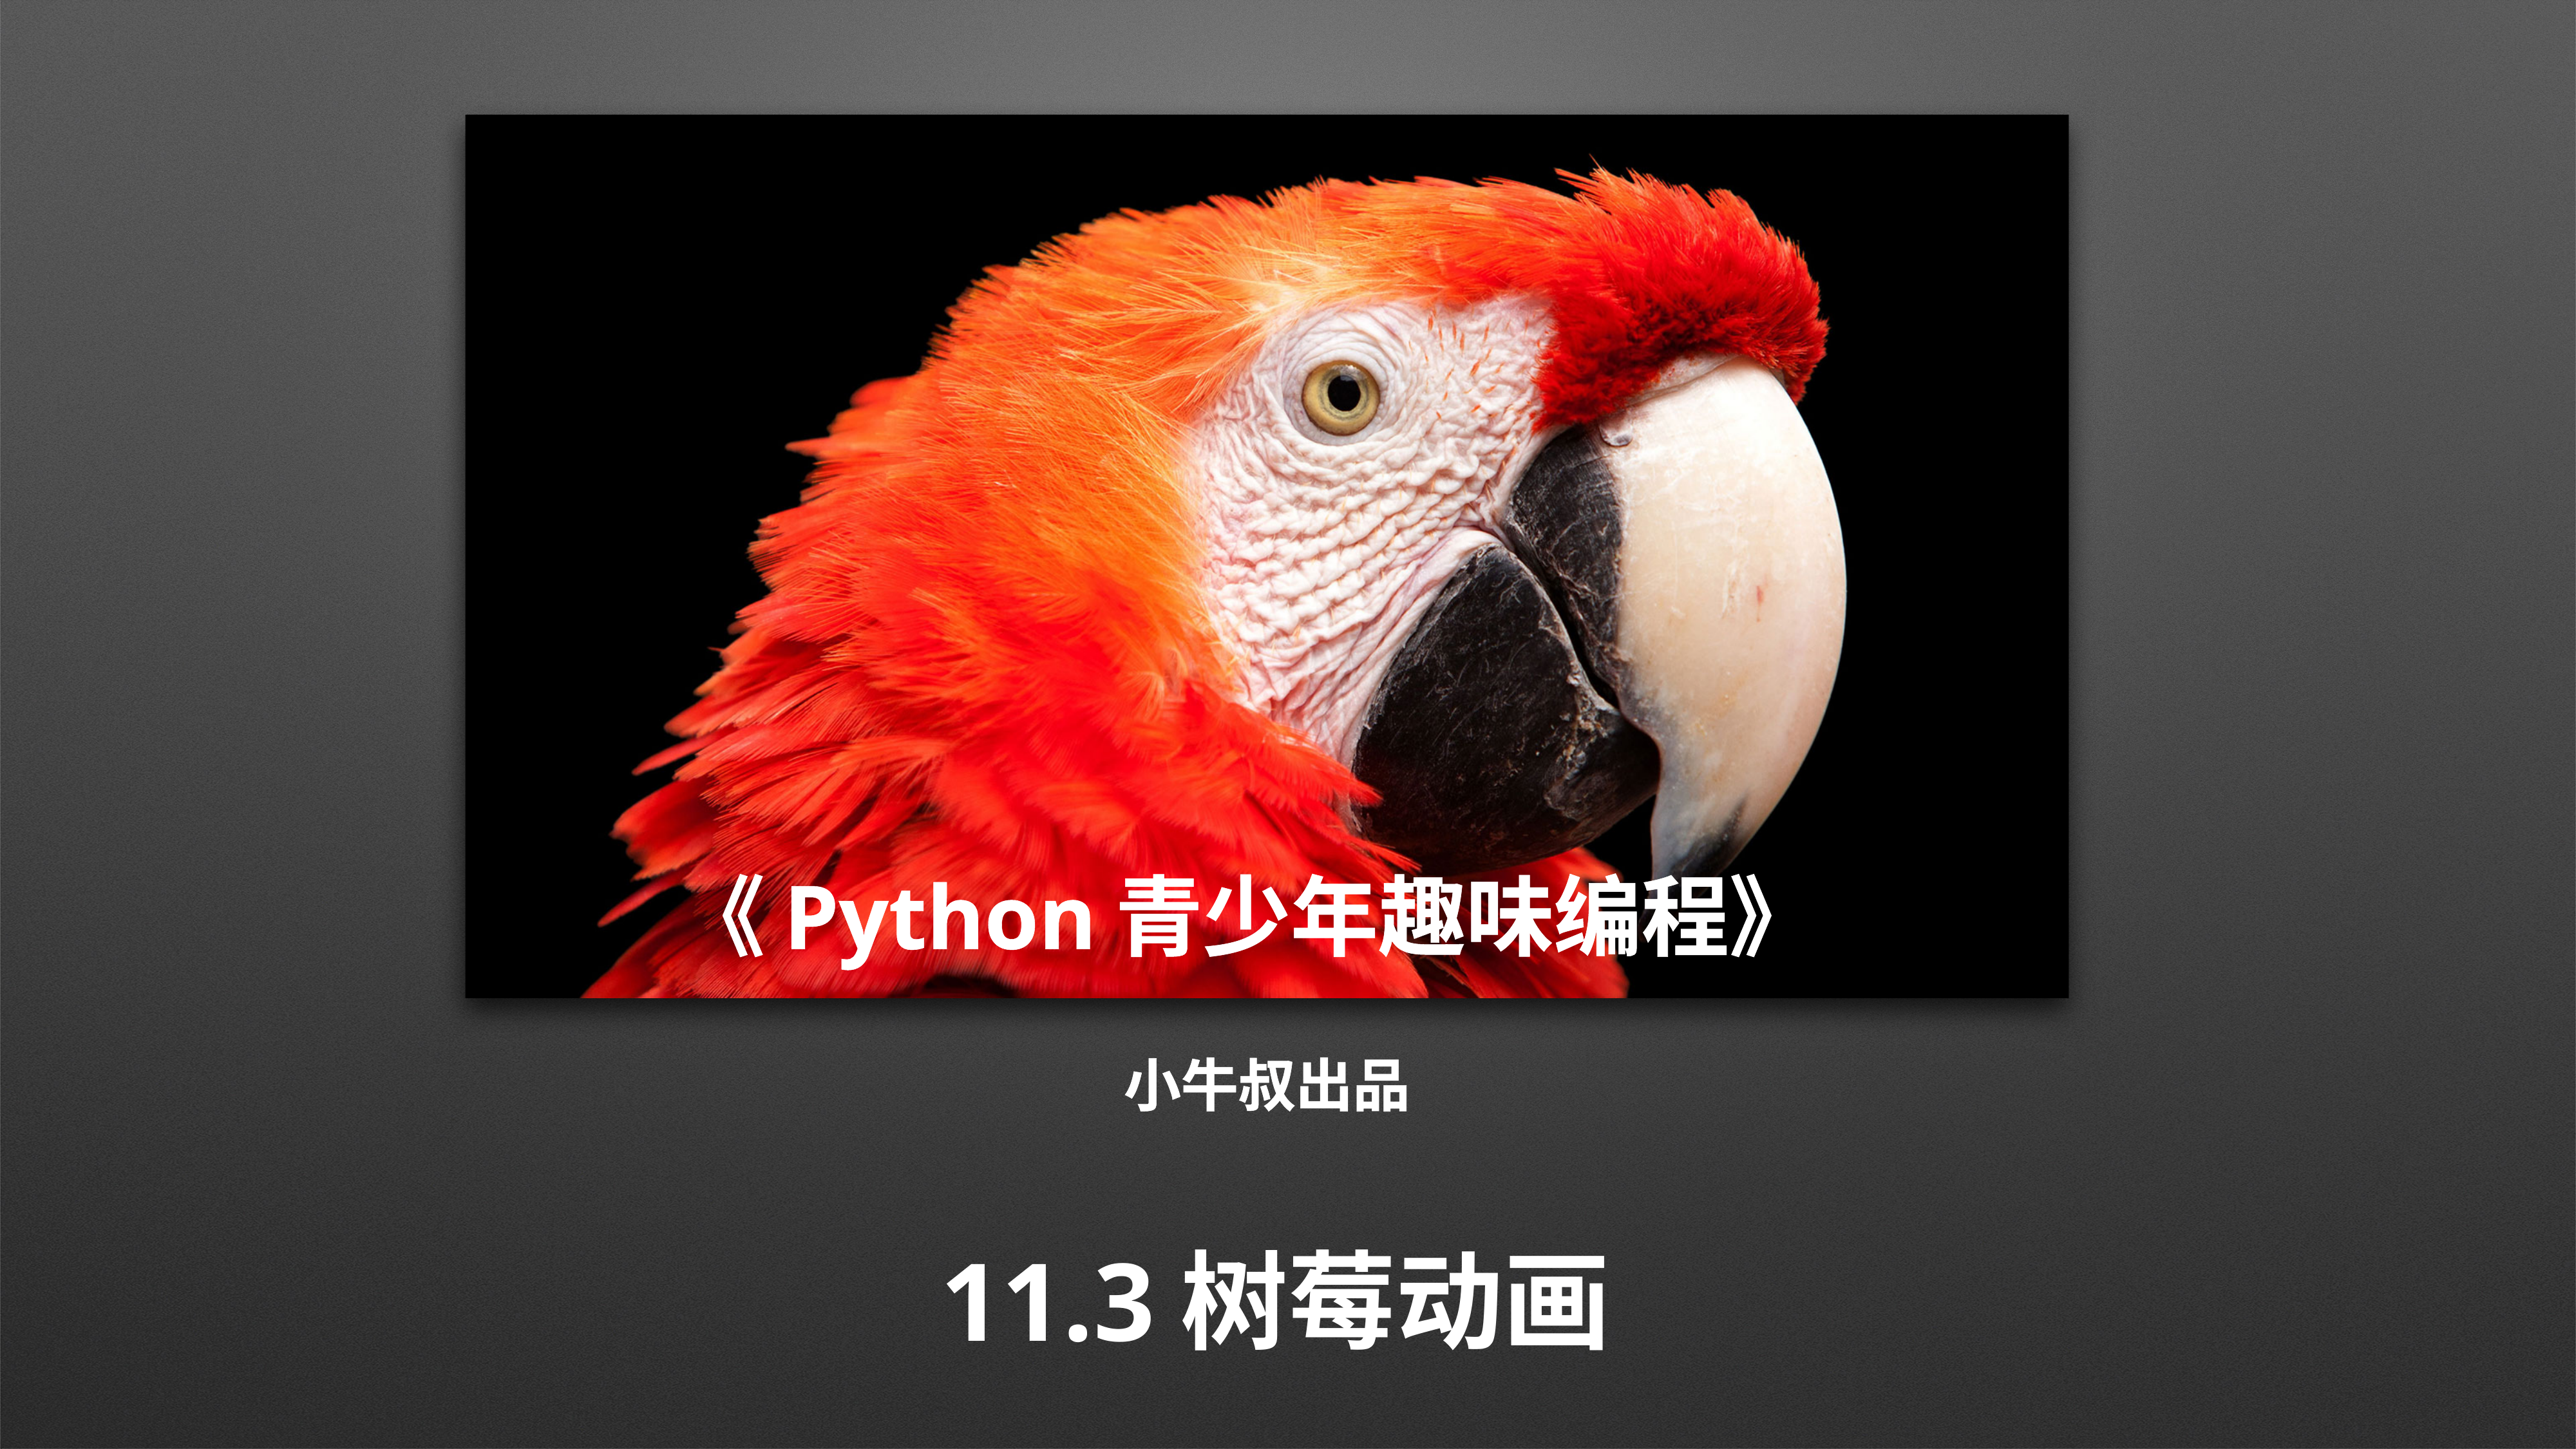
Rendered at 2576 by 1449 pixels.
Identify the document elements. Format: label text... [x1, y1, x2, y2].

picture [0, 0, 2576, 1449]
list 《Python青少年趣味编程》 小牛叔出品 [225, 844, 2309, 1124]
title 11.3树莓动画 [150, 1206, 2426, 1368]
